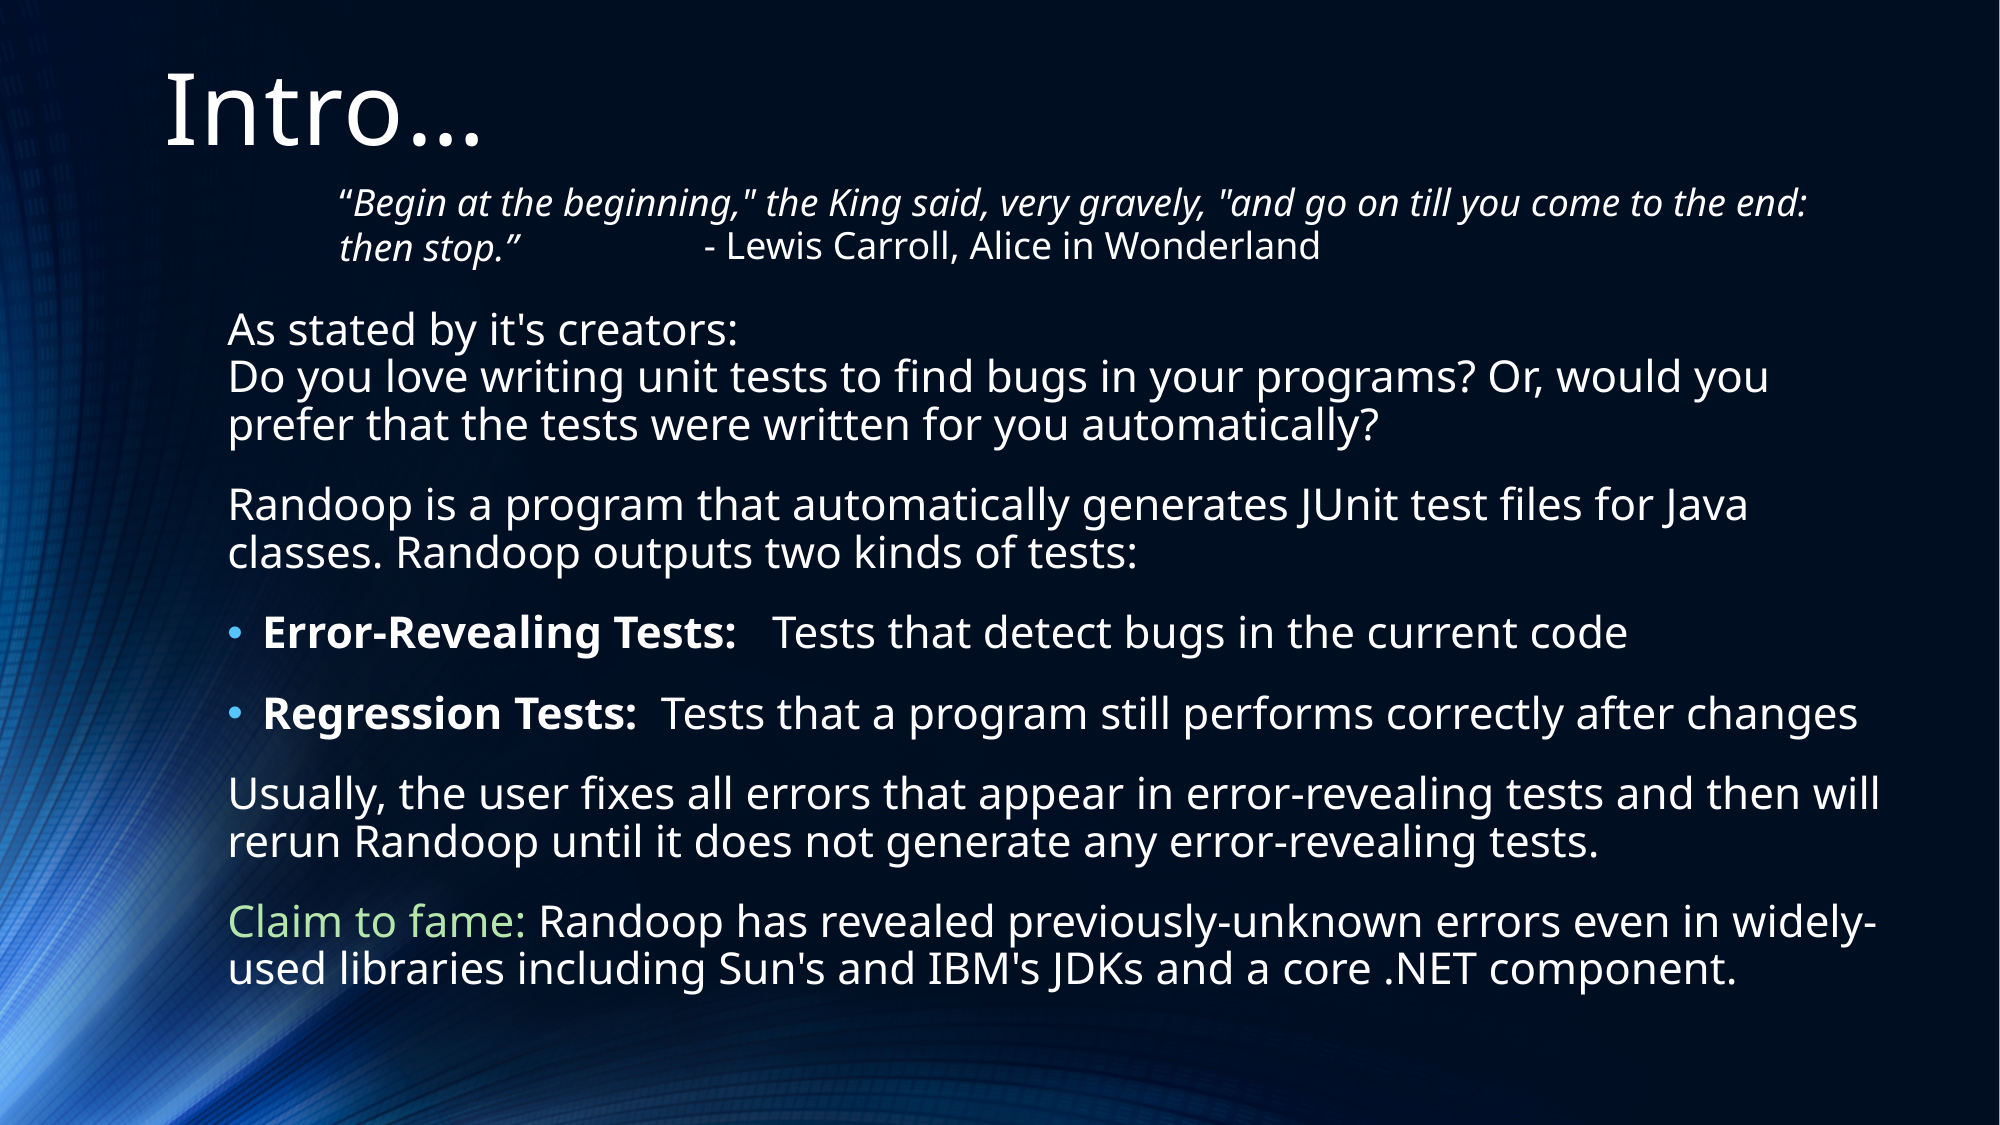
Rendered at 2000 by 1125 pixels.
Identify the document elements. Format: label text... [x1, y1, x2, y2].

text_box “Begin at the beginning," the King said, very gravely, "and go on till you come to the end: then stop.” [324, 171, 1900, 277]
text_box - Lewis Carroll, Alice in Wonderland [689, 214, 1337, 275]
title Intro… [149, 12, 1650, 175]
picture [0, 0, 2000, 1125]
list As stated by it's creators: Do you love writing unit tests to find bugs in your programs? Or, would you prefer that the tests were written for you automatically? Randoop is a program that automatically generates JUnit test files for Java classes. Randoop outputs two kinds of tests: Error-Revealing Tests: Tests that detect bugs in the current code Regression Tests: Tests that a program still performs correctly after changes Usually, the user fixes all errors that appear in error-revealing tests and then will rerun Randoop until it does not generate any error-revealing tests. Claim to fame: Randoop has revealed previously-unknown errors even in widely-used libraries including Sun's and IBM's JDKs and a core .NET component. [212, 299, 1900, 1025]
